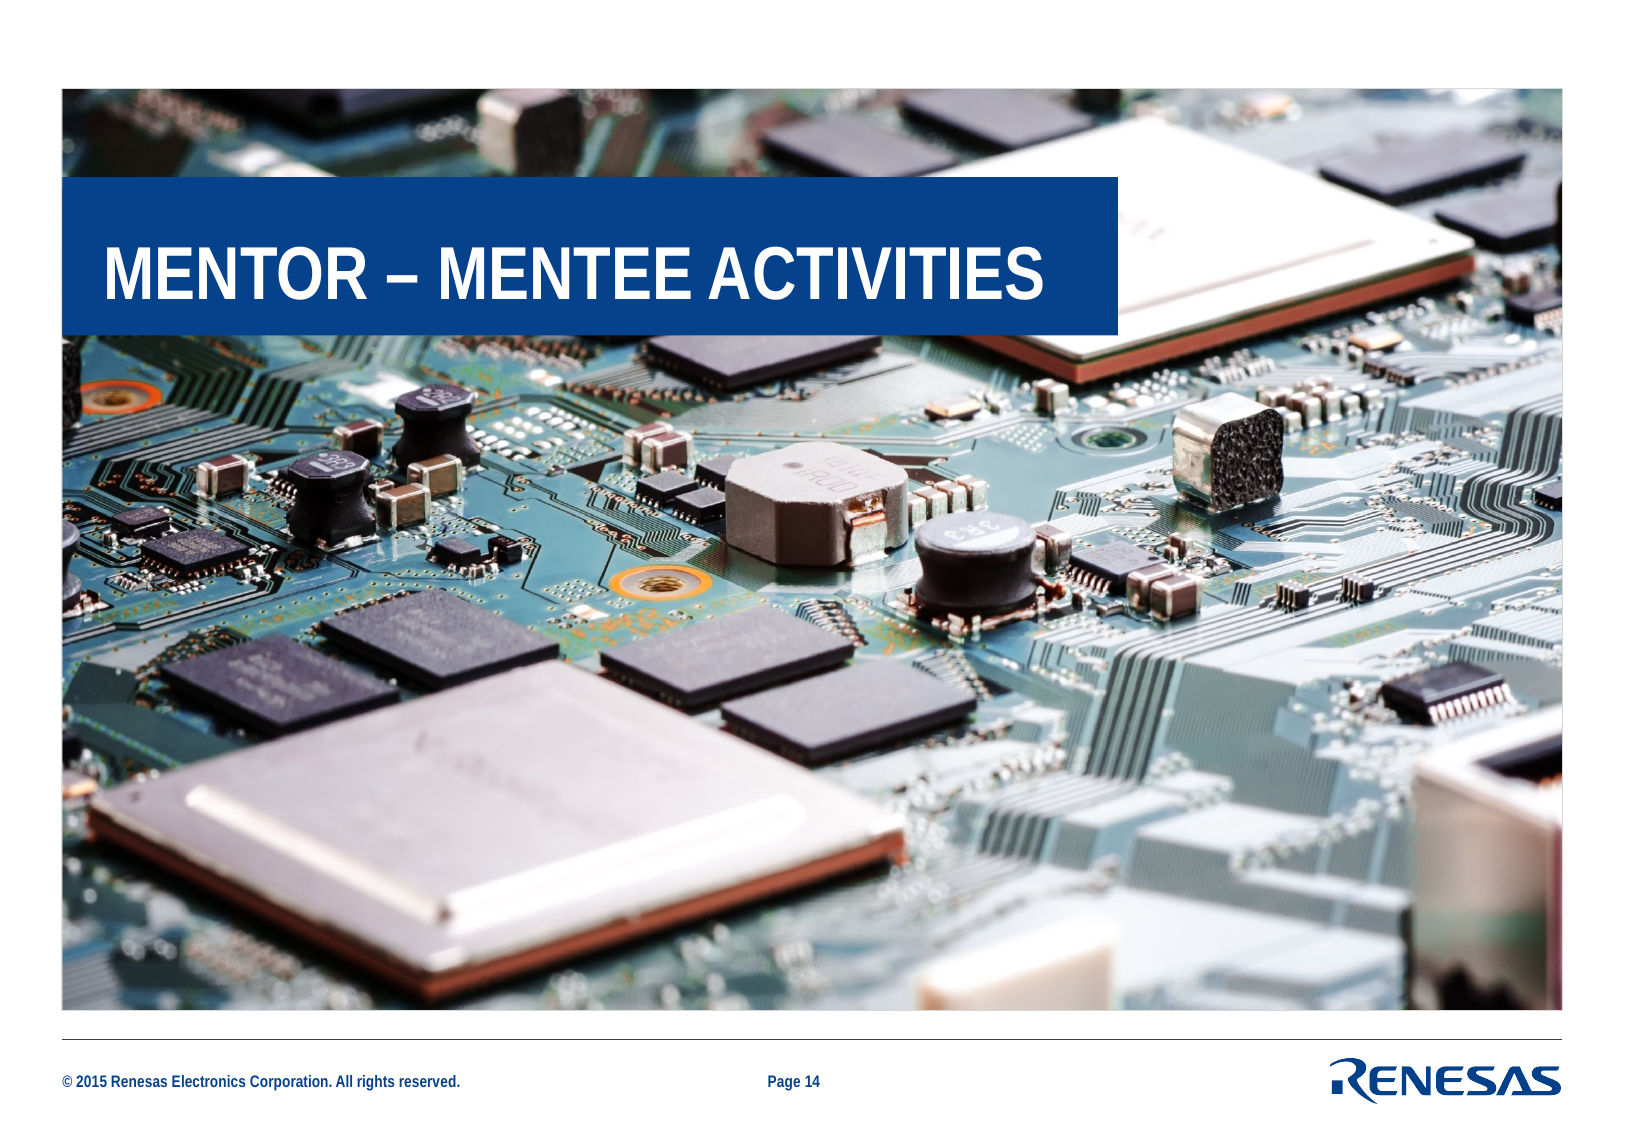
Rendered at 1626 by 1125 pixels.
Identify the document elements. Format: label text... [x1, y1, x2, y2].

picture [1330, 1058, 1561, 1104]
picture [62, 88, 1563, 1010]
slide_number Page 14 [767, 1070, 858, 1091]
